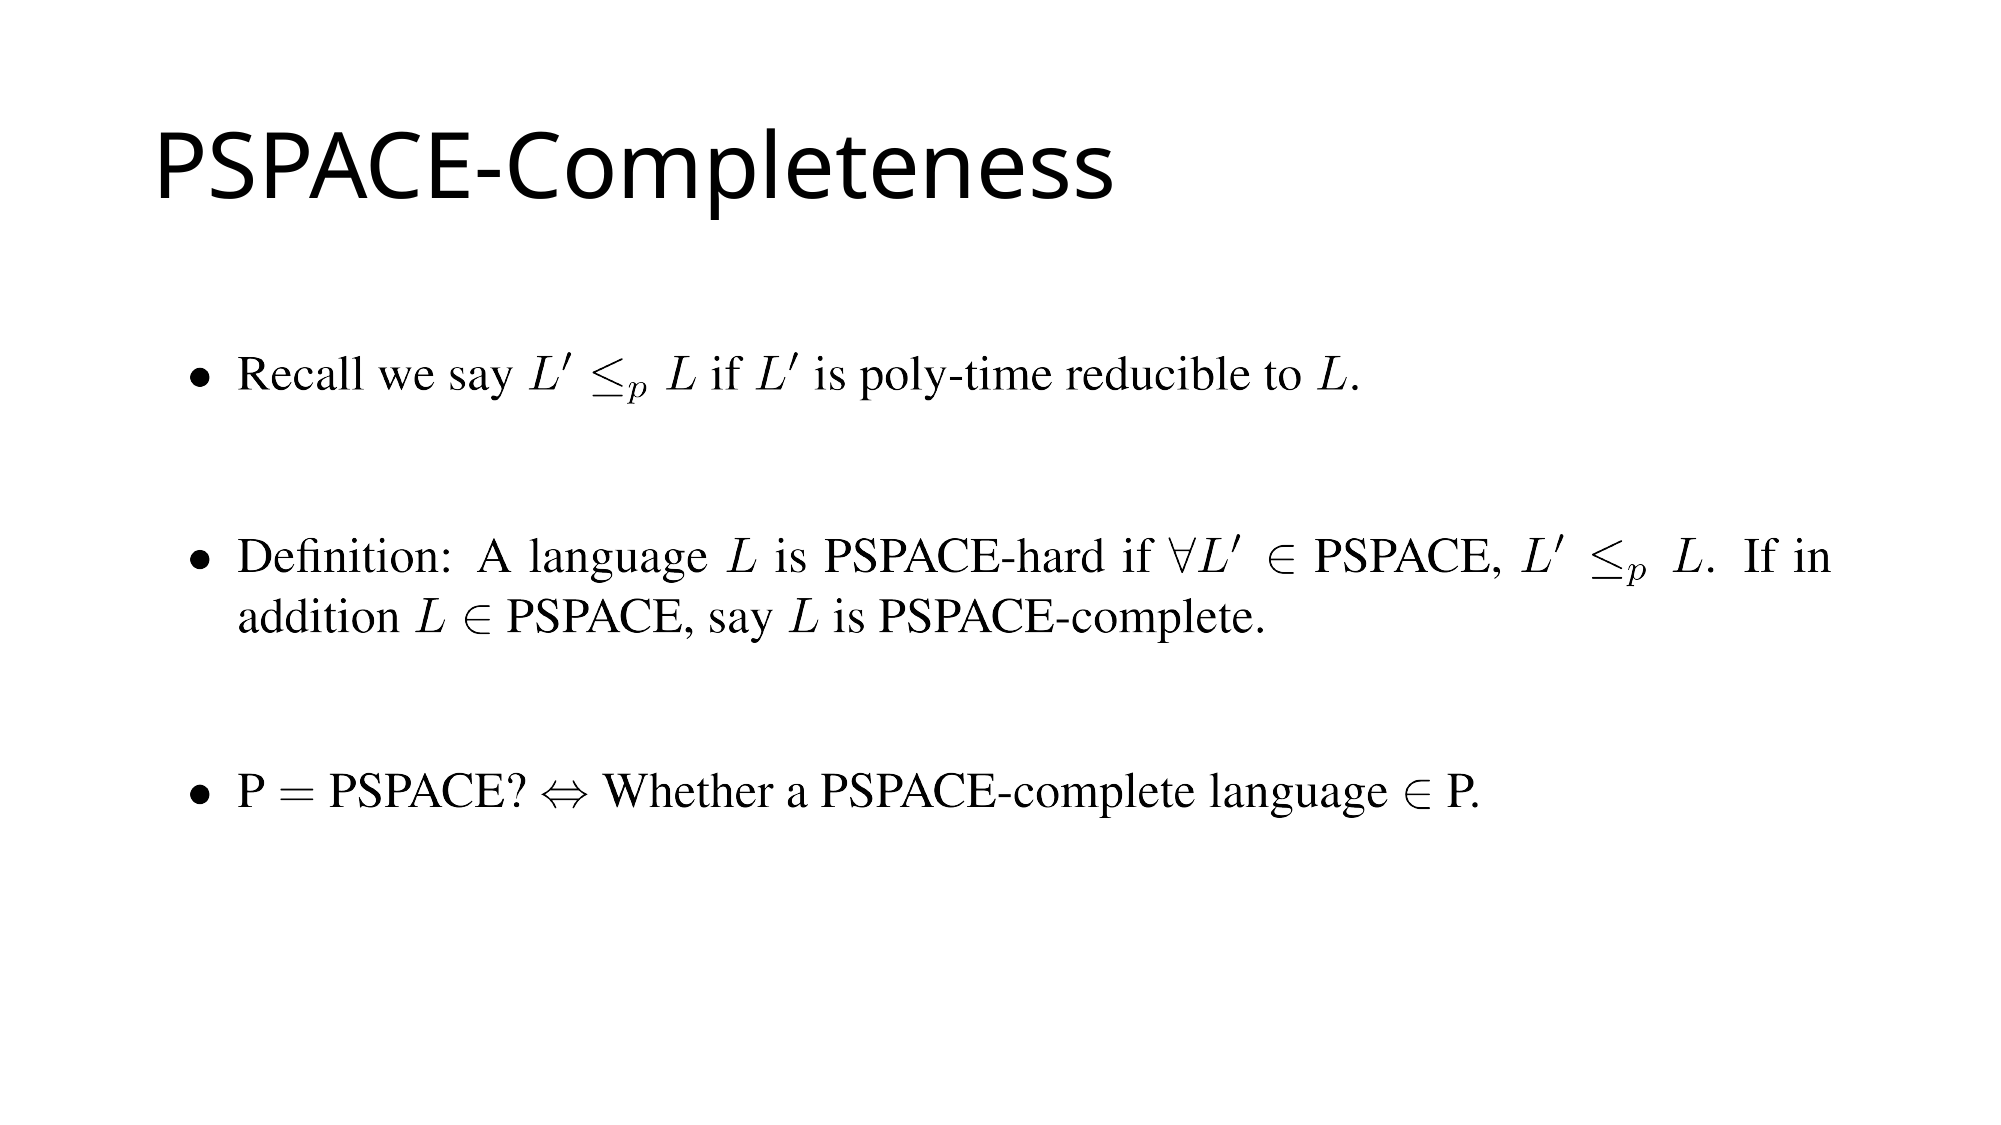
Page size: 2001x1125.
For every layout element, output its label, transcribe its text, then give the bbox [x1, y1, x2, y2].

picture [190, 534, 1831, 643]
picture [190, 772, 1478, 818]
picture [190, 352, 1358, 405]
title PSPACE-Completeness [137, 59, 1863, 278]
